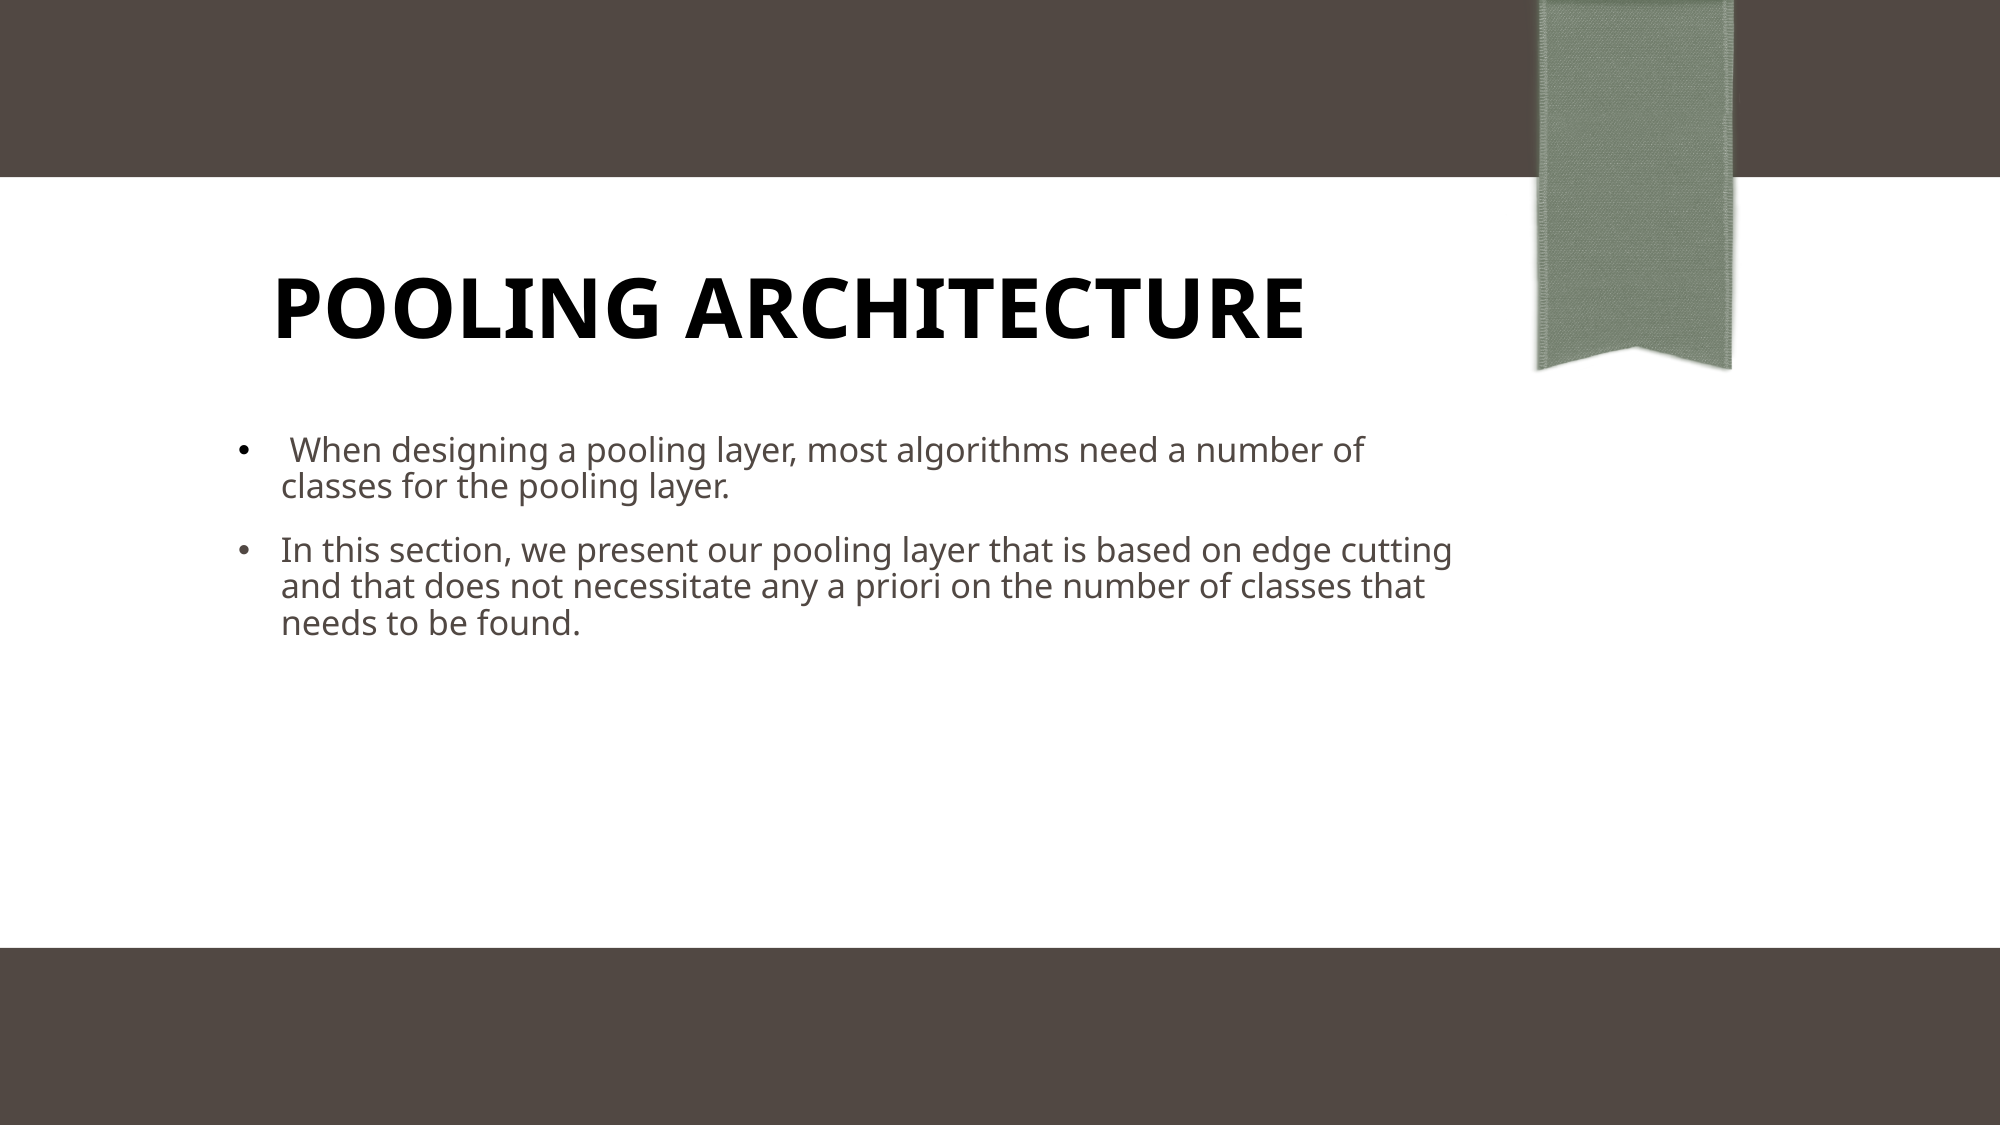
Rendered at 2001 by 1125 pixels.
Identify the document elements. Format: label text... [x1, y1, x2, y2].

title POOLING ARCHITECTURE [180, 243, 1327, 380]
subtitle When designing a pooling layer, most algorithms need a number of classes for the pooling layer. In this section, we present our pooling layer that is based on edge cutting and that does not necessitate any a priori on the number of classes that needs to be found. [238, 425, 1485, 652]
